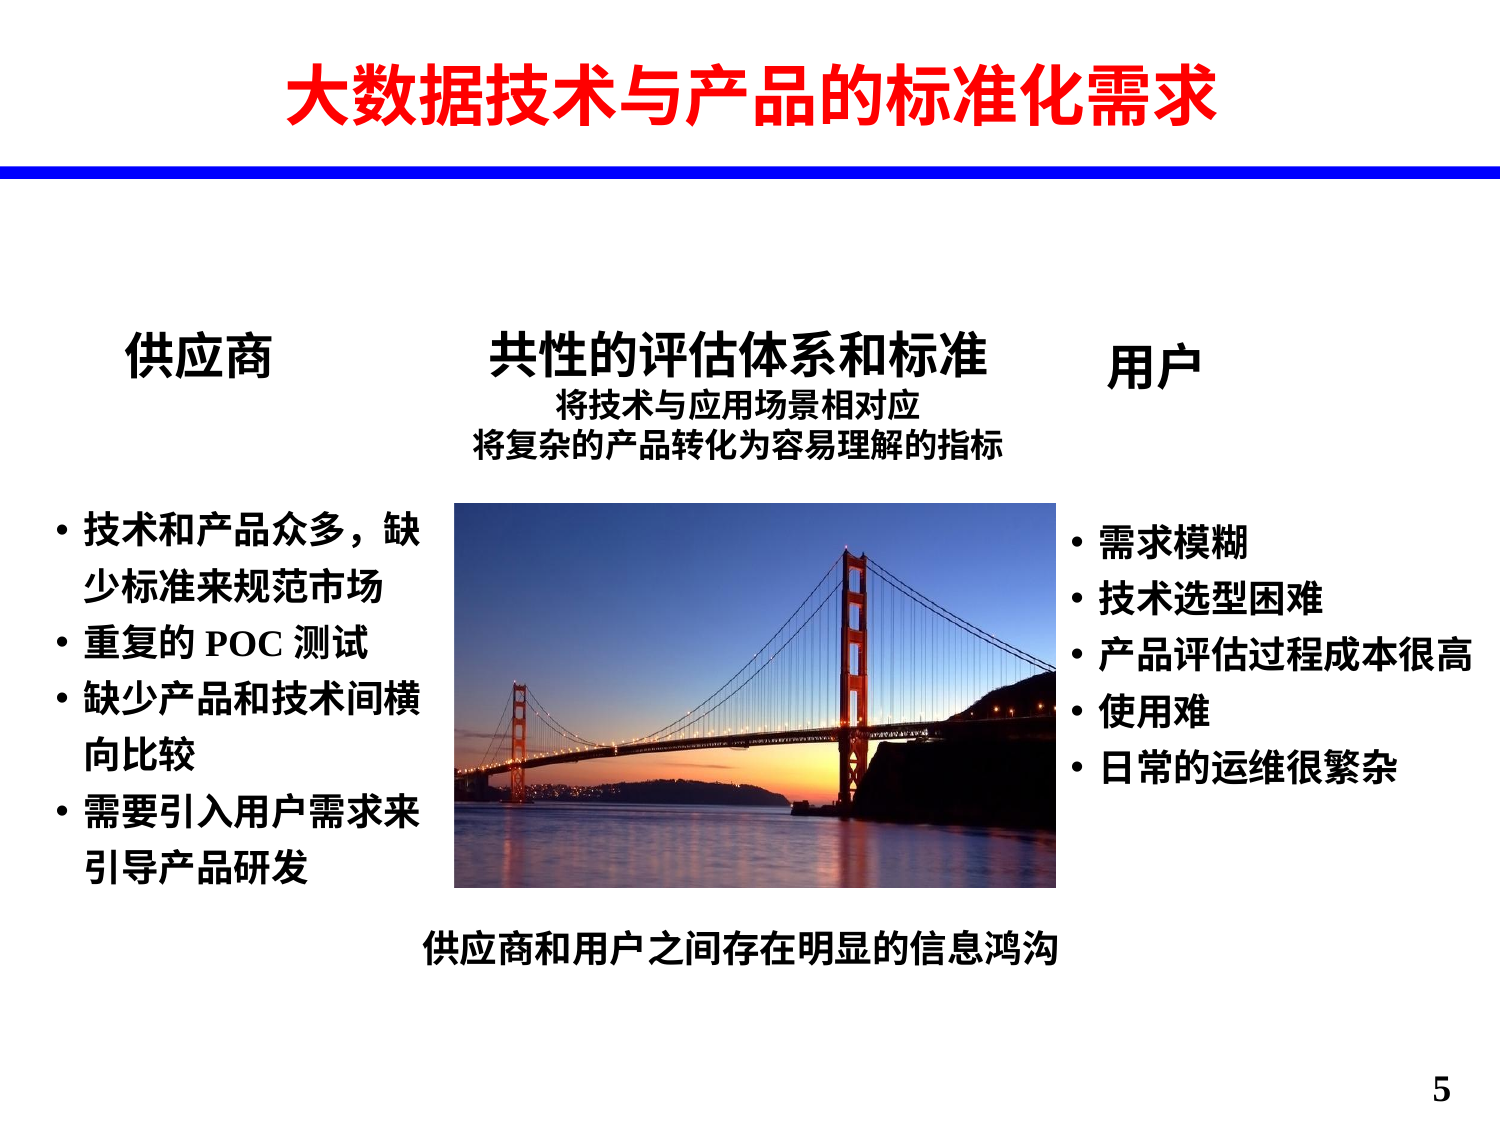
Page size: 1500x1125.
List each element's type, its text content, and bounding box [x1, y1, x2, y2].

text_box 需求模糊 技术选型困难 产品评估过程成本很高 使用难 日常的运维很繁杂 [1063, 503, 1500, 793]
text_box 供应商和用户之间存在明显的信息鸿沟 [402, 920, 1080, 974]
picture [454, 503, 1056, 888]
text_box 技术和产品众多，缺少标准来规范市场 重复的POC测试 缺少产品和技术间横向比较 需要引入用户需求来引导产品研发 [48, 469, 455, 893]
text_box 共性的评估体系和标准 将技术与应用场景相对应 将复杂的产品转化为容易理解的指标 [454, 320, 1022, 468]
text_box 供应商 [77, 320, 322, 388]
title 大数据技术与产品的标准化需求 [76, 0, 1428, 188]
text_box 用户 [1022, 331, 1314, 399]
